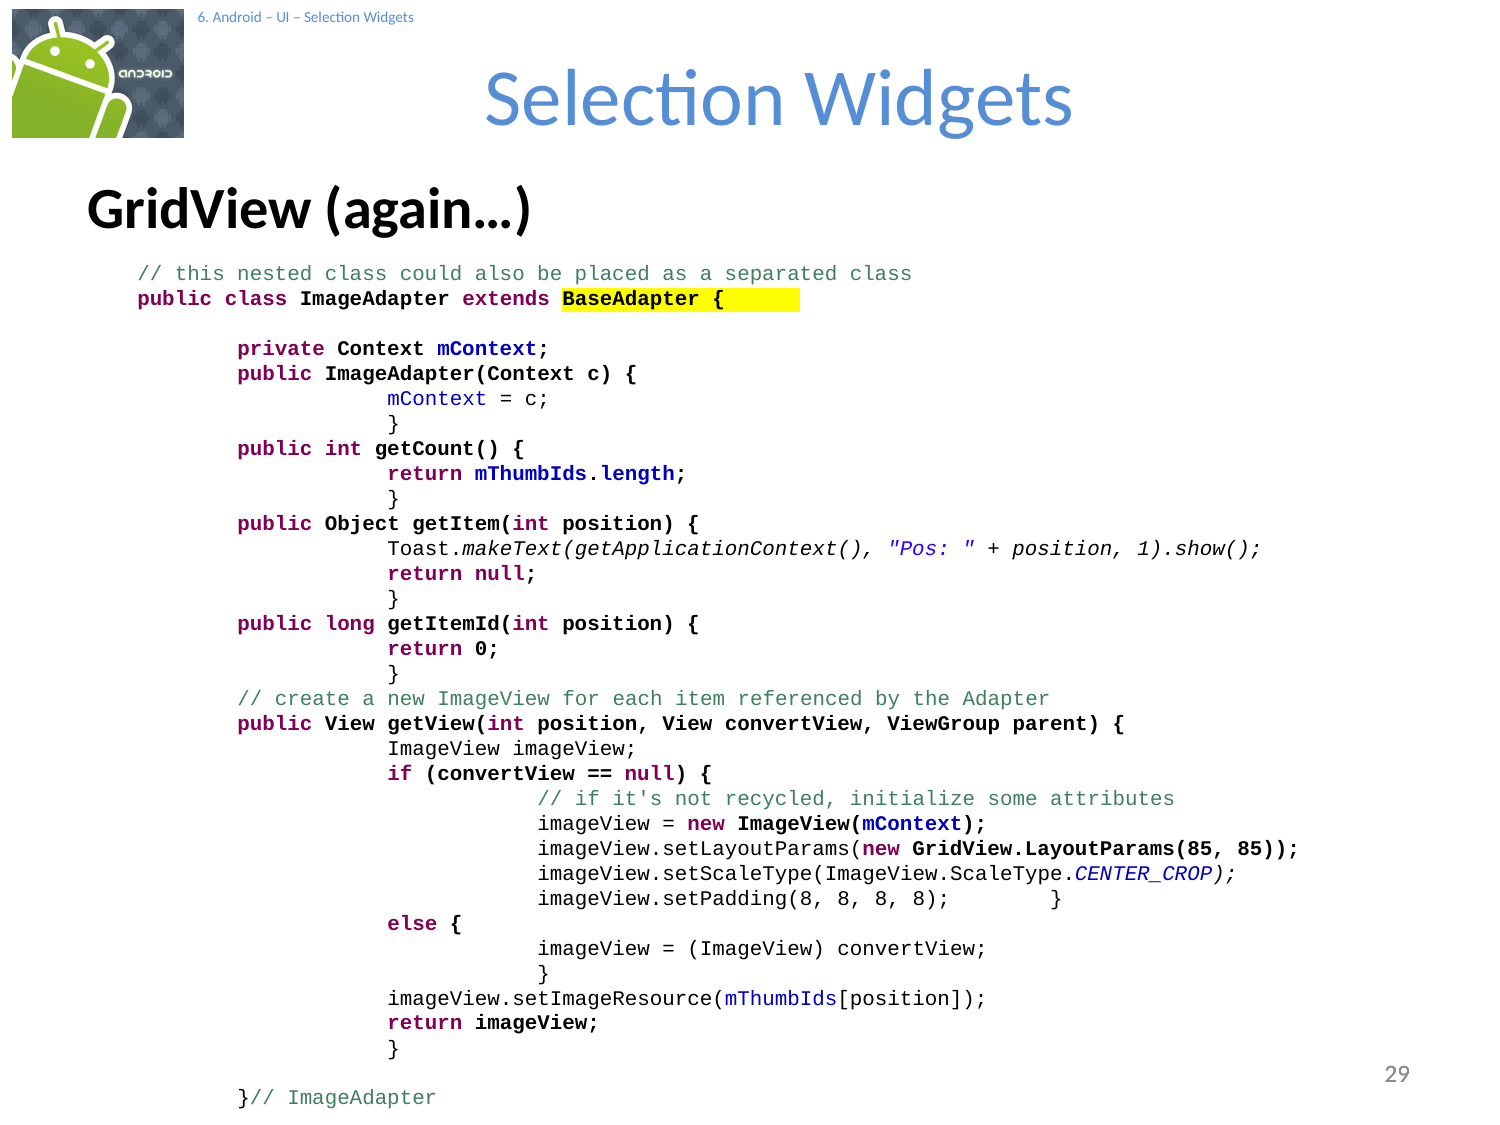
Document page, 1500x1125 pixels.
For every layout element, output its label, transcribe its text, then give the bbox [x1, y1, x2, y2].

text_box GridView (again…) // this nested class could also be placed as a separated class public class ImageAdapter extends BaseAdapter { private Context mContext; public ImageAdapter(Context c) { mContext = c; } public int getCount() { return mThumbIds.length; } public Object getItem(int position) { Toast.makeText(getApplicationContext(), "Pos: " + position, 1).show(); return null; } public long getItemId(int position) { return 0; } // create a new ImageView for each item referenced by the Adapter public View getView(int position, View convertView, ViewGroup parent) { ImageView imageView; if (convertView == null) { // if it's not recycled, initialize some attributes imageView = new ImageView(mContext); imageView.setLayoutParams(new GridView.LayoutParams(85, 85)); imageView.setScaleType(ImageView.ScaleType.CENTER_CROP); imageView.setPadding(8, 8, 8, 8); } else { imageView = (ImageView) convertView; } imageView.setImageResource(mThumbIds[position]); return imageView; } }// ImageAdapter [72, 162, 1423, 1117]
text_box 6. Android – UI – Selection Widgets Selection Widgets [49, 7, 1400, 150]
text_box [75, 337, 1300, 398]
picture [12, 9, 184, 138]
